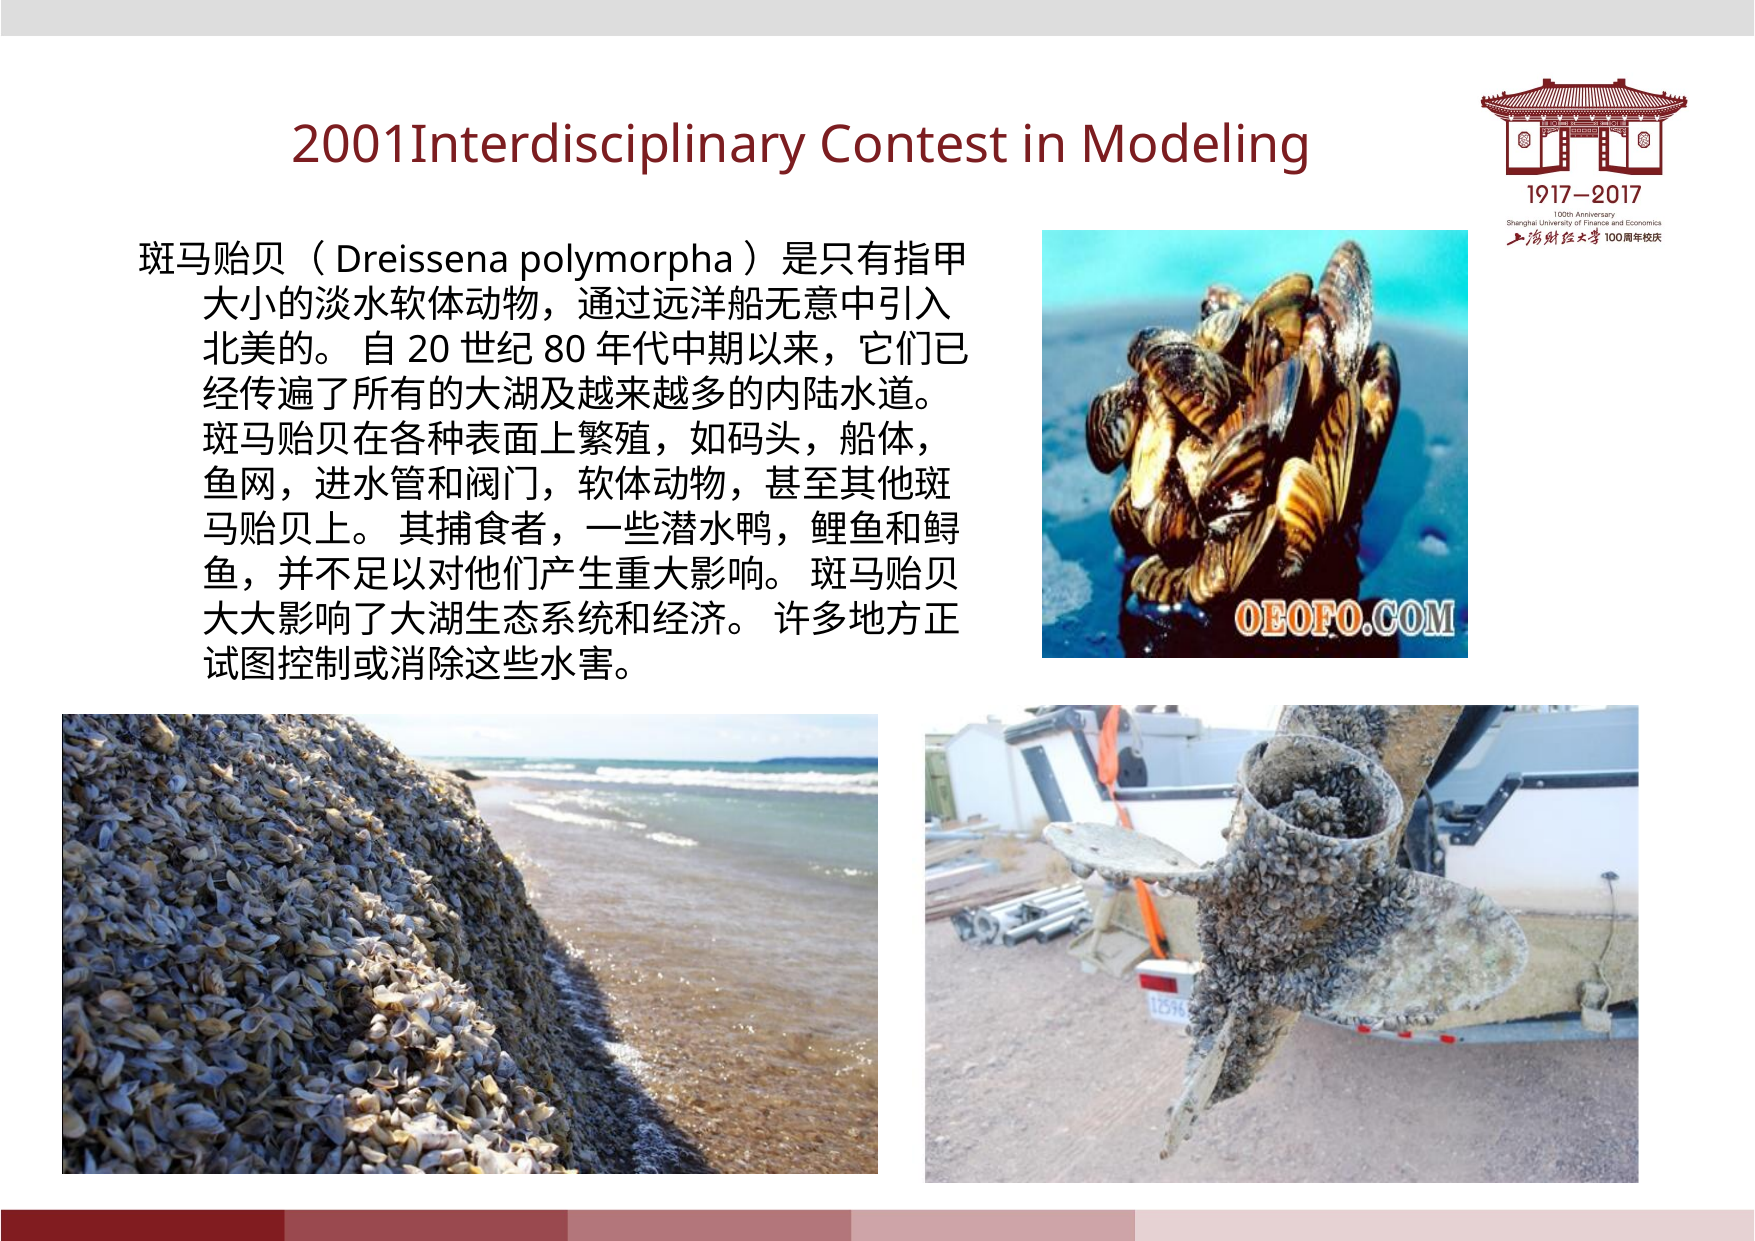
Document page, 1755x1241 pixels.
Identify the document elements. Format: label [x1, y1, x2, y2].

picture [0, 0, 1755, 1241]
text_box [801, 602, 953, 638]
